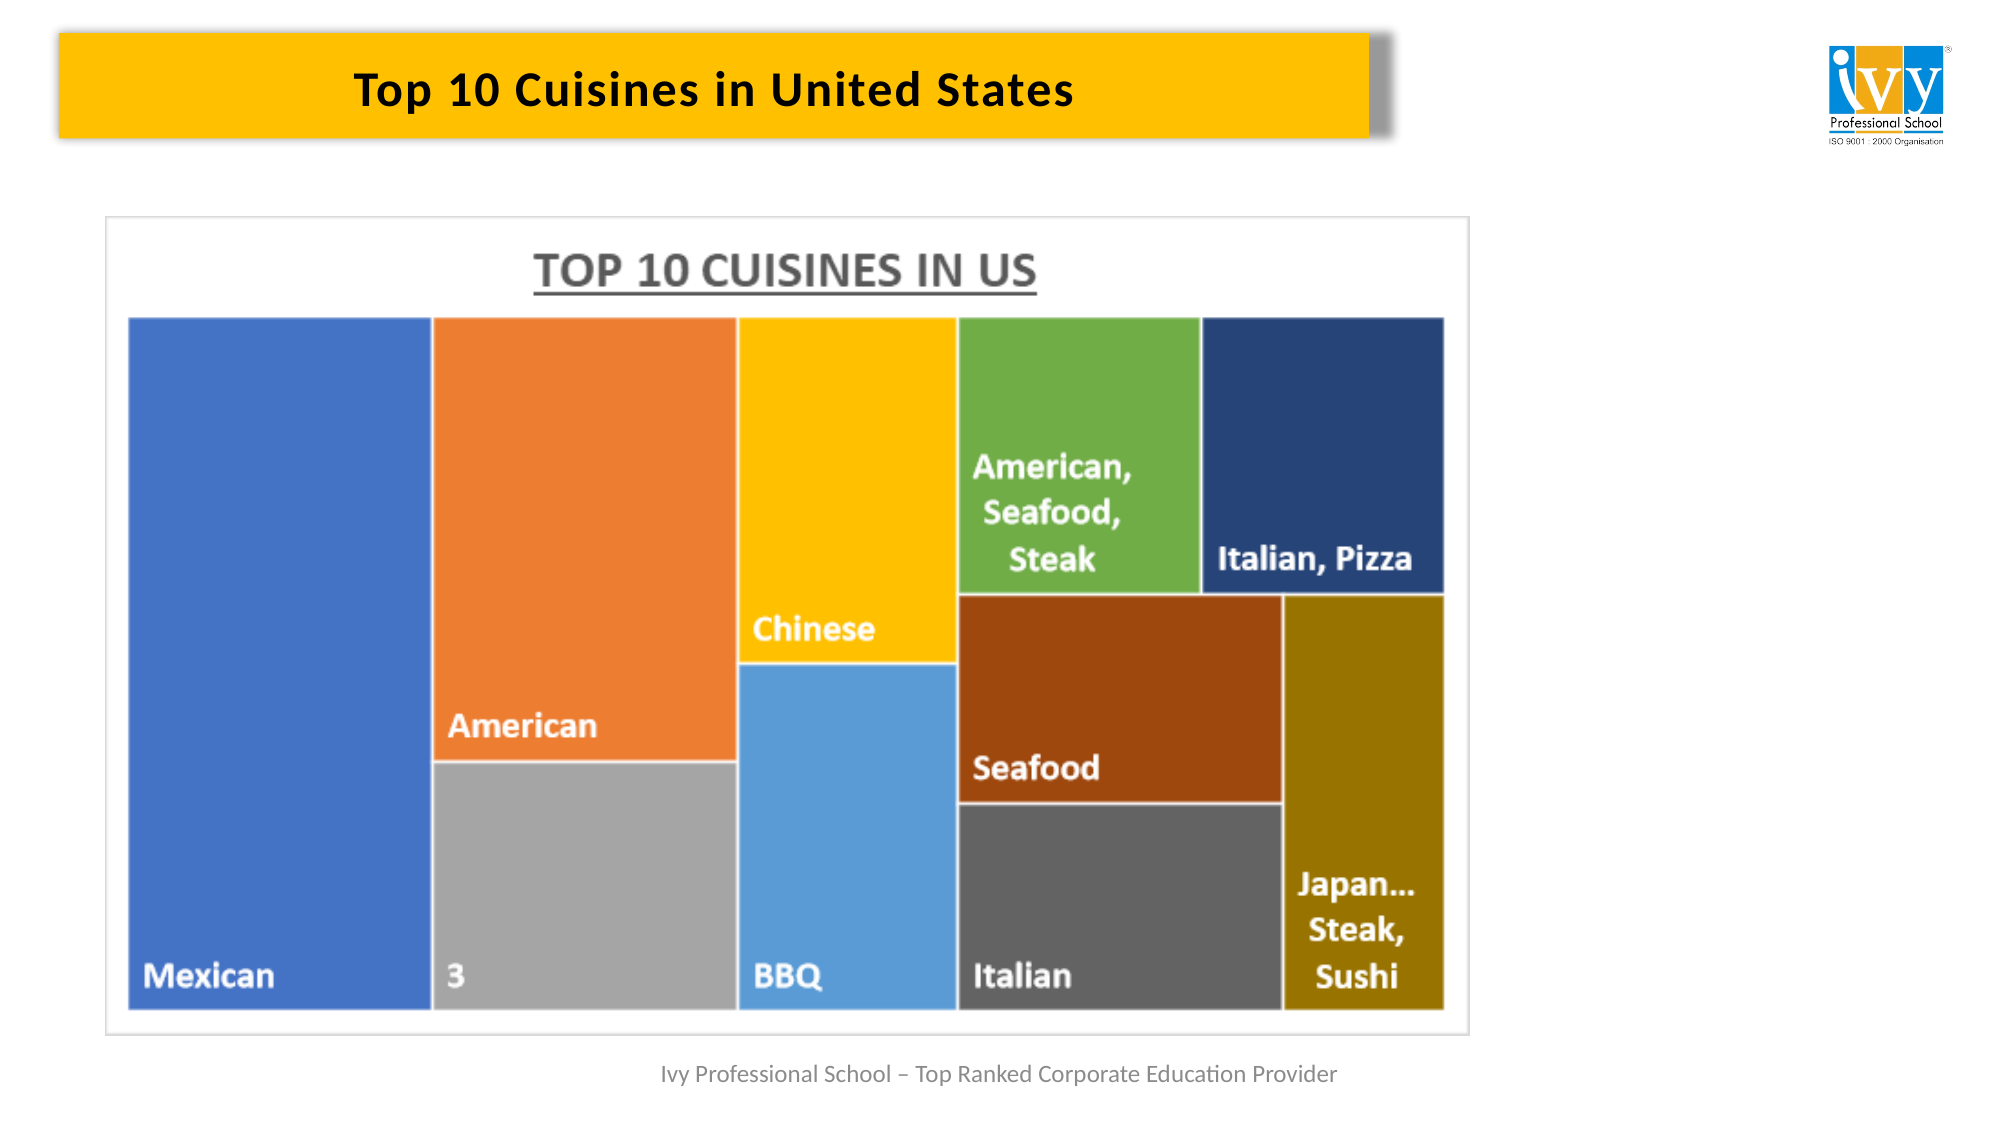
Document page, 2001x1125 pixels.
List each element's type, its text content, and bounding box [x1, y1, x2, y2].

text_box Top 10 Cuisines in United States [58, 33, 1370, 139]
picture [105, 216, 1470, 1036]
picture [1825, 42, 1955, 149]
